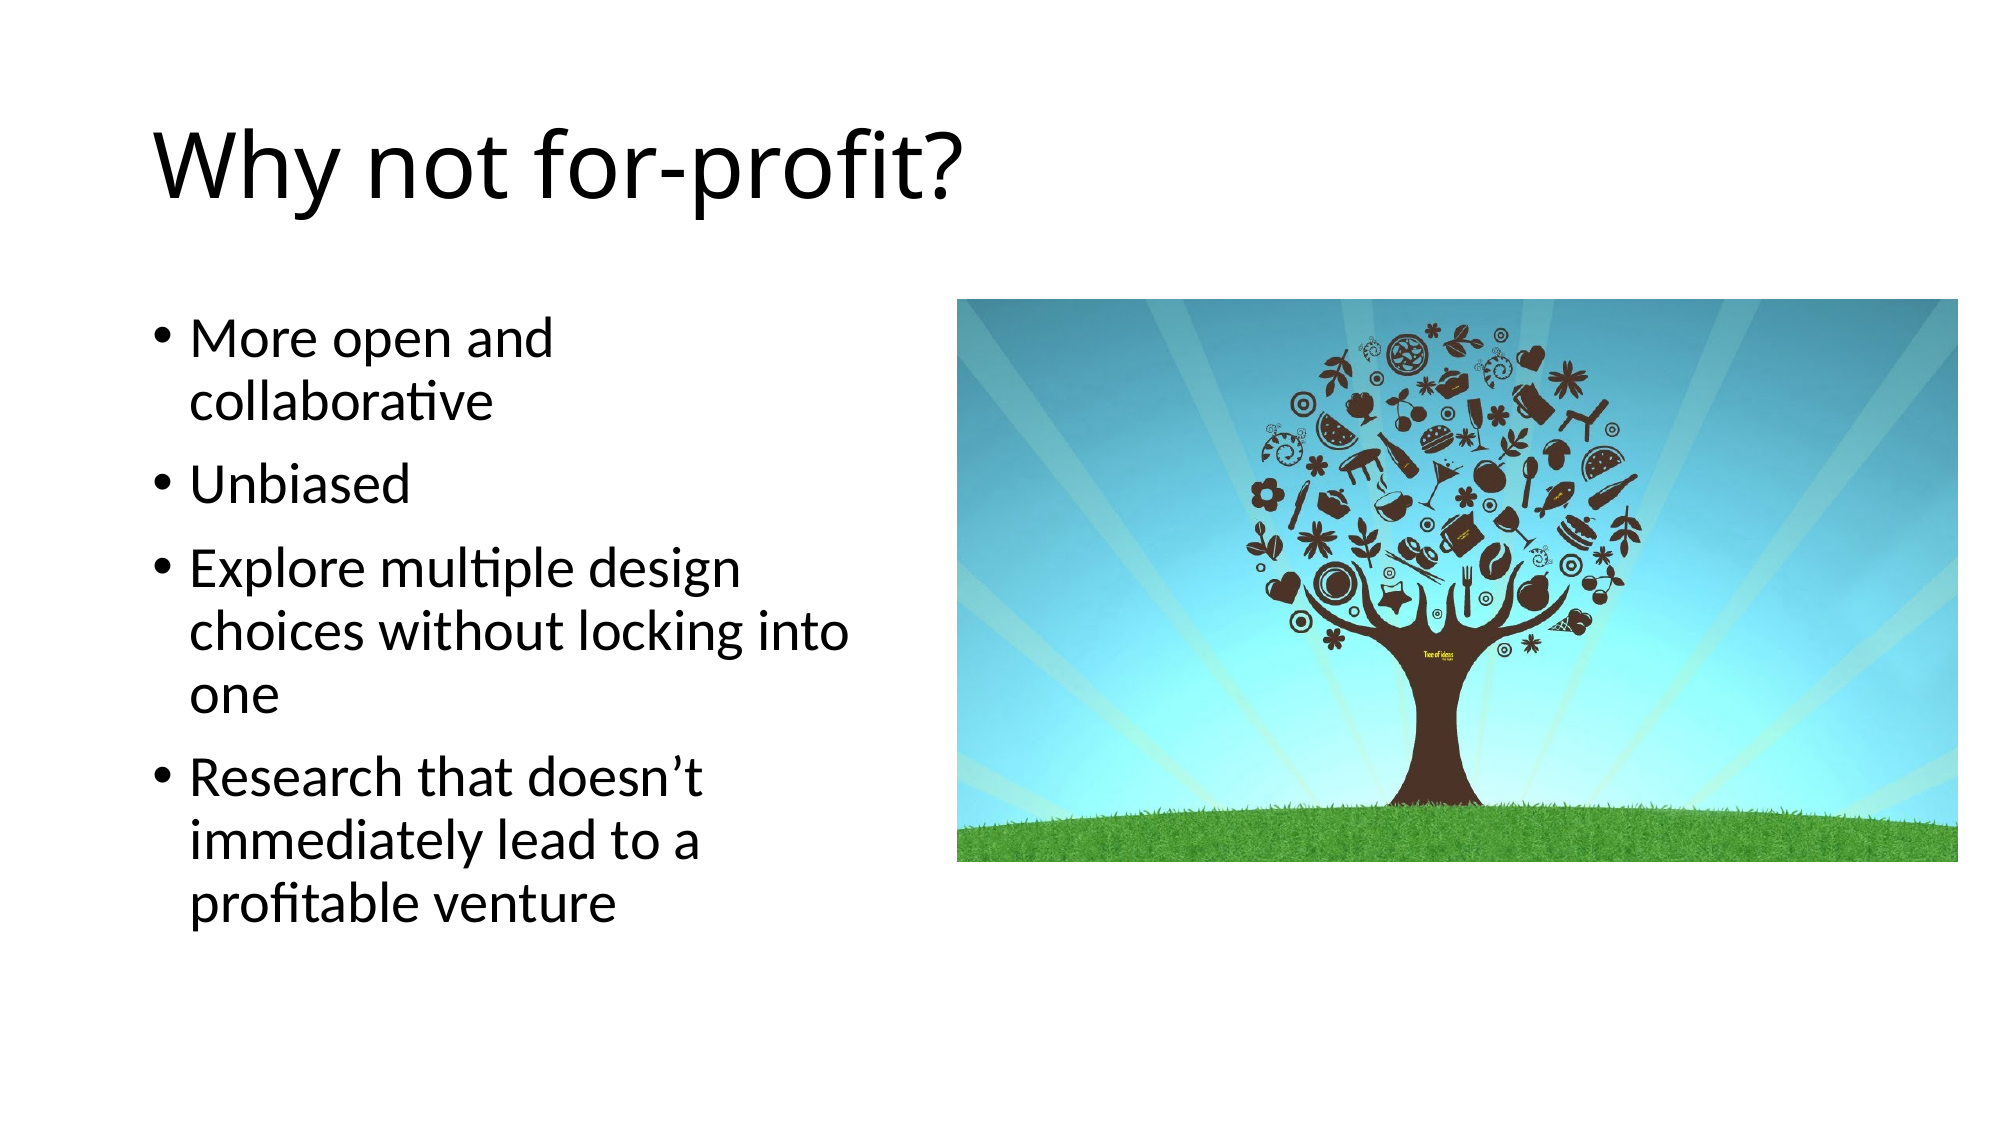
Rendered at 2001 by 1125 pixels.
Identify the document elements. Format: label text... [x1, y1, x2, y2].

picture [957, 299, 1958, 862]
title Why not for-profit? [137, 59, 1863, 278]
list More open and collaborative Unbiased Explore multiple design choices without locking into one Research that doesn’t immediately lead to a profitable venture [137, 299, 888, 1014]
